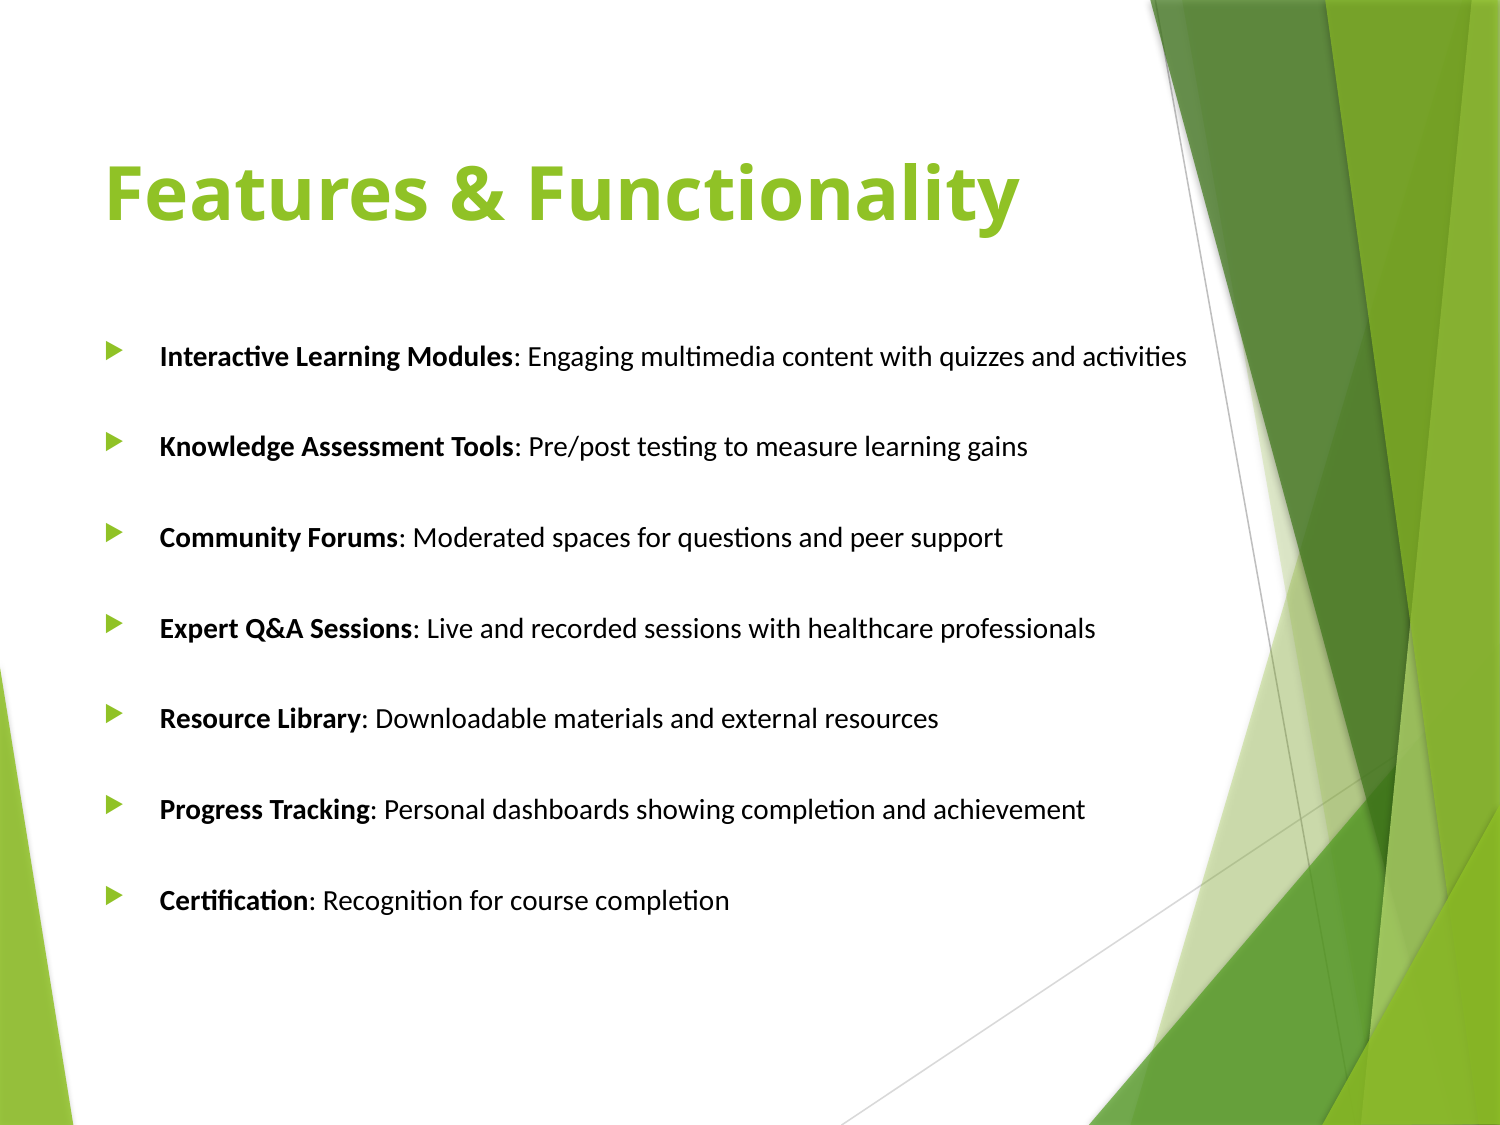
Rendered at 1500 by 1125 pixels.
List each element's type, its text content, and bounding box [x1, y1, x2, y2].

title Features & Functionality [88, 138, 1379, 238]
list Interactive Learning Modules: Engaging multimedia content with quizzes and activities Knowledge Assessment Tools: Pre/post testing to measure learning gains Community Forums: Moderated spaces for questions and peer support Expert Q&A Sessions: Live and recorded sessions with healthcare professionals Resource Library: Downloadable materials and external resources Progress Tracking: Personal dashboards showing completion and achievement Certification: Recognition for course completion [88, 238, 1379, 1004]
